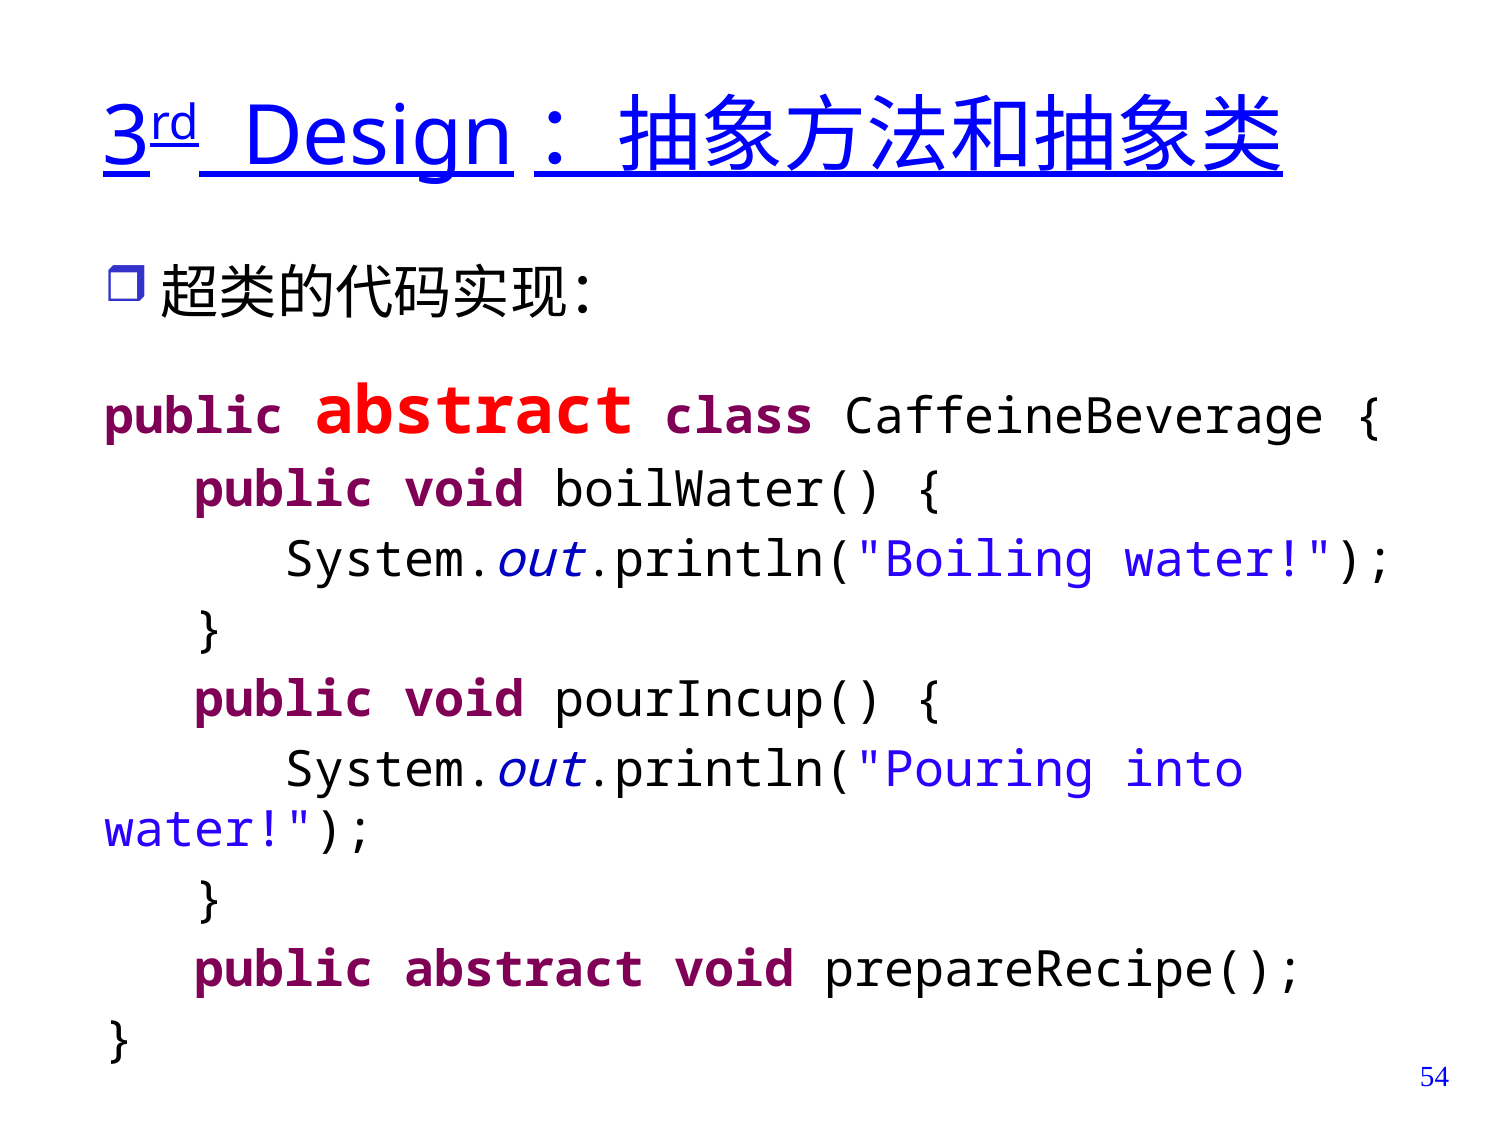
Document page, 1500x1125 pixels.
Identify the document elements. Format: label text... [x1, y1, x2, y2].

list 超类的代码实现： [89, 247, 1365, 347]
slide_number 54 [1364, 1075, 1465, 1125]
text_box public abstract class CaffeineBeverage { public void boilWater() { System.out.println("Boiling water!"); } public void pourIncup() { System.out.println("Pouring into water!"); } public abstract void prepareRecipe(); } [89, 359, 1466, 1075]
title 3rd Design：抽象方法和抽象类 [87, 37, 1363, 225]
